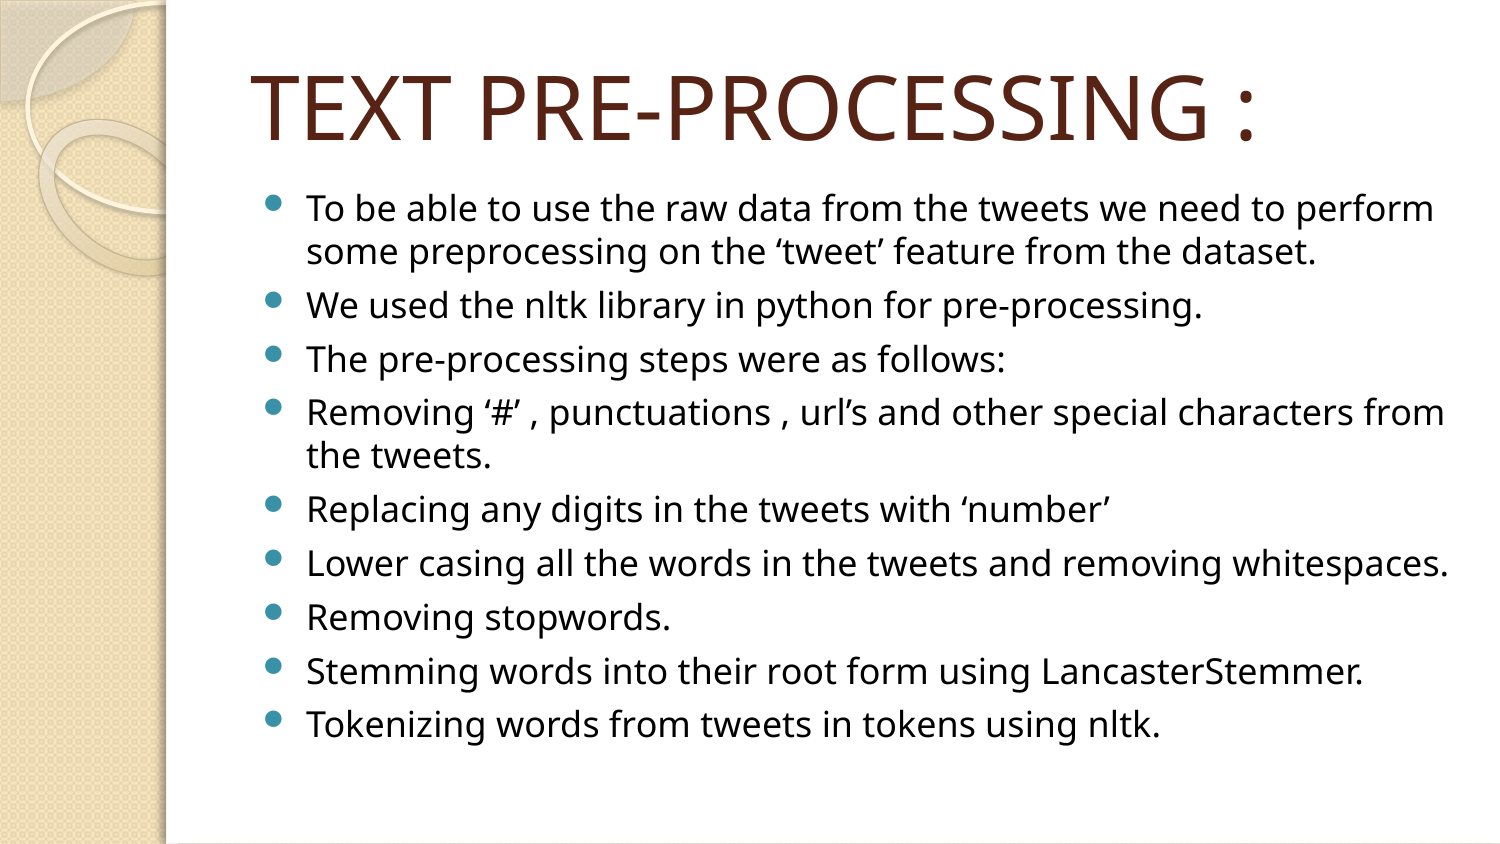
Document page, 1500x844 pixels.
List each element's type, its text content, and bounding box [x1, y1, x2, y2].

list To be able to use the raw data from the tweets we need to perform some preprocessing on the ‘tweet’ feature from the dataset. We used the nltk library in python for pre-processing. The pre-processing steps were as follows: Removing ‘#’ , punctuations , url’s and other special characters from the tweets. Replacing any digits in the tweets with ‘number’ Lower casing all the words in the tweets and removing whitespaces. Removing stopwords. Stemming words into their root form using LancasterStemmer. Tokenizing words from tweets in tokens using nltk. [235, 178, 1466, 769]
title TEXT PRE-PROCESSING : [235, 33, 1466, 175]
